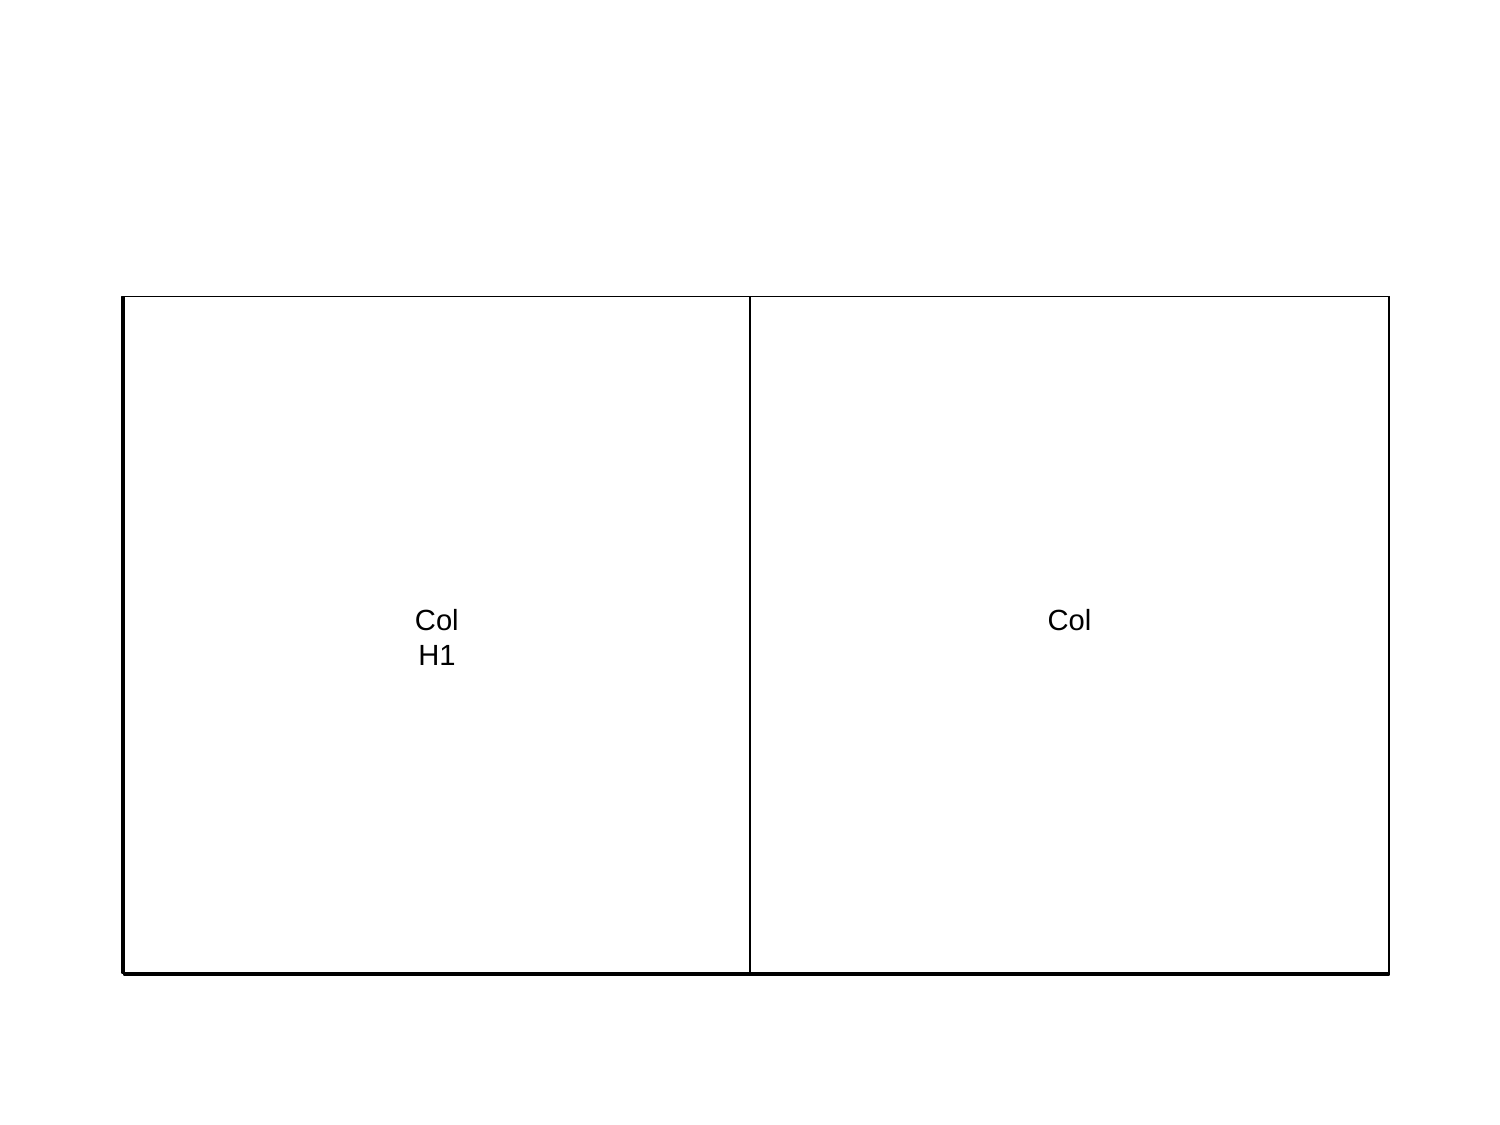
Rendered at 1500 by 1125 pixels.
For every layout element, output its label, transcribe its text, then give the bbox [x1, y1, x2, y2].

text_box Col [750, 296, 1389, 976]
text_box Col H1 [123, 296, 750, 976]
